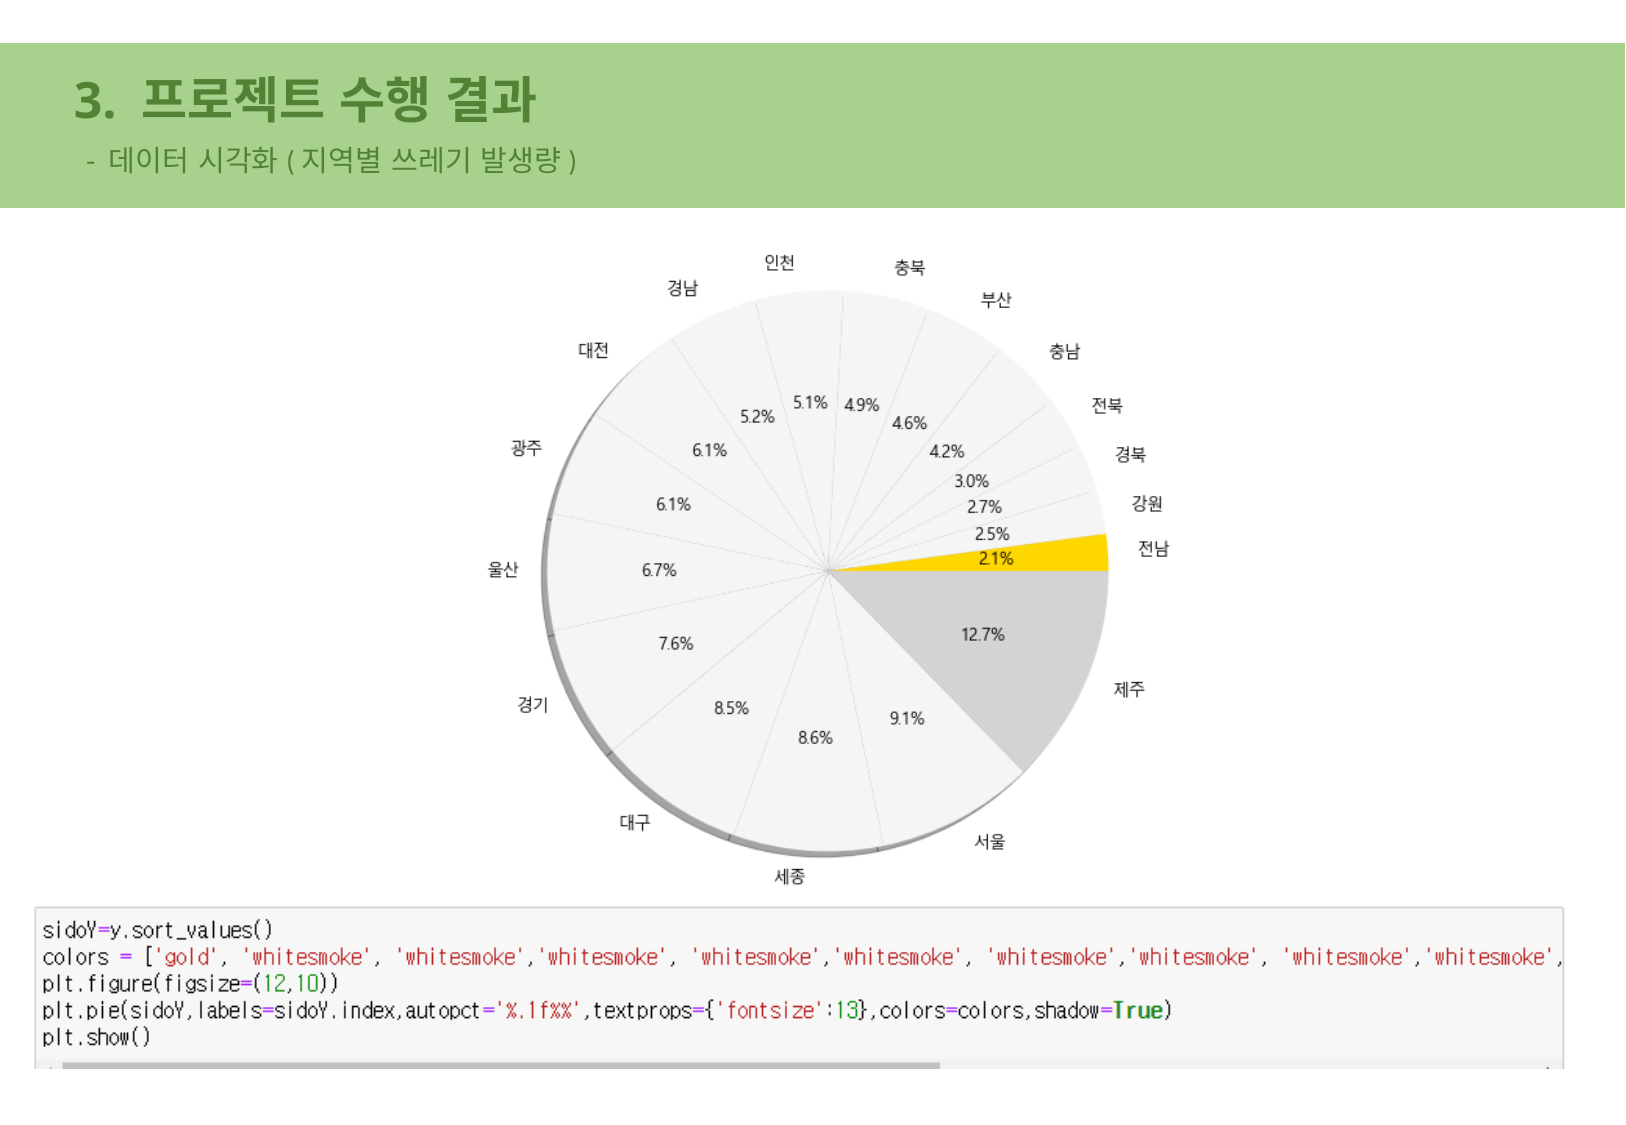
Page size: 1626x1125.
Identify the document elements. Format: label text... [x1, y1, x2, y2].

picture [30, 210, 1566, 1069]
text_box [0, 42, 1625, 209]
text_box - 데이터 시각화(지역별 쓰레기 발생량) [71, 134, 593, 185]
text_box 3. 프로젝트 수행 결과 [59, 61, 553, 137]
